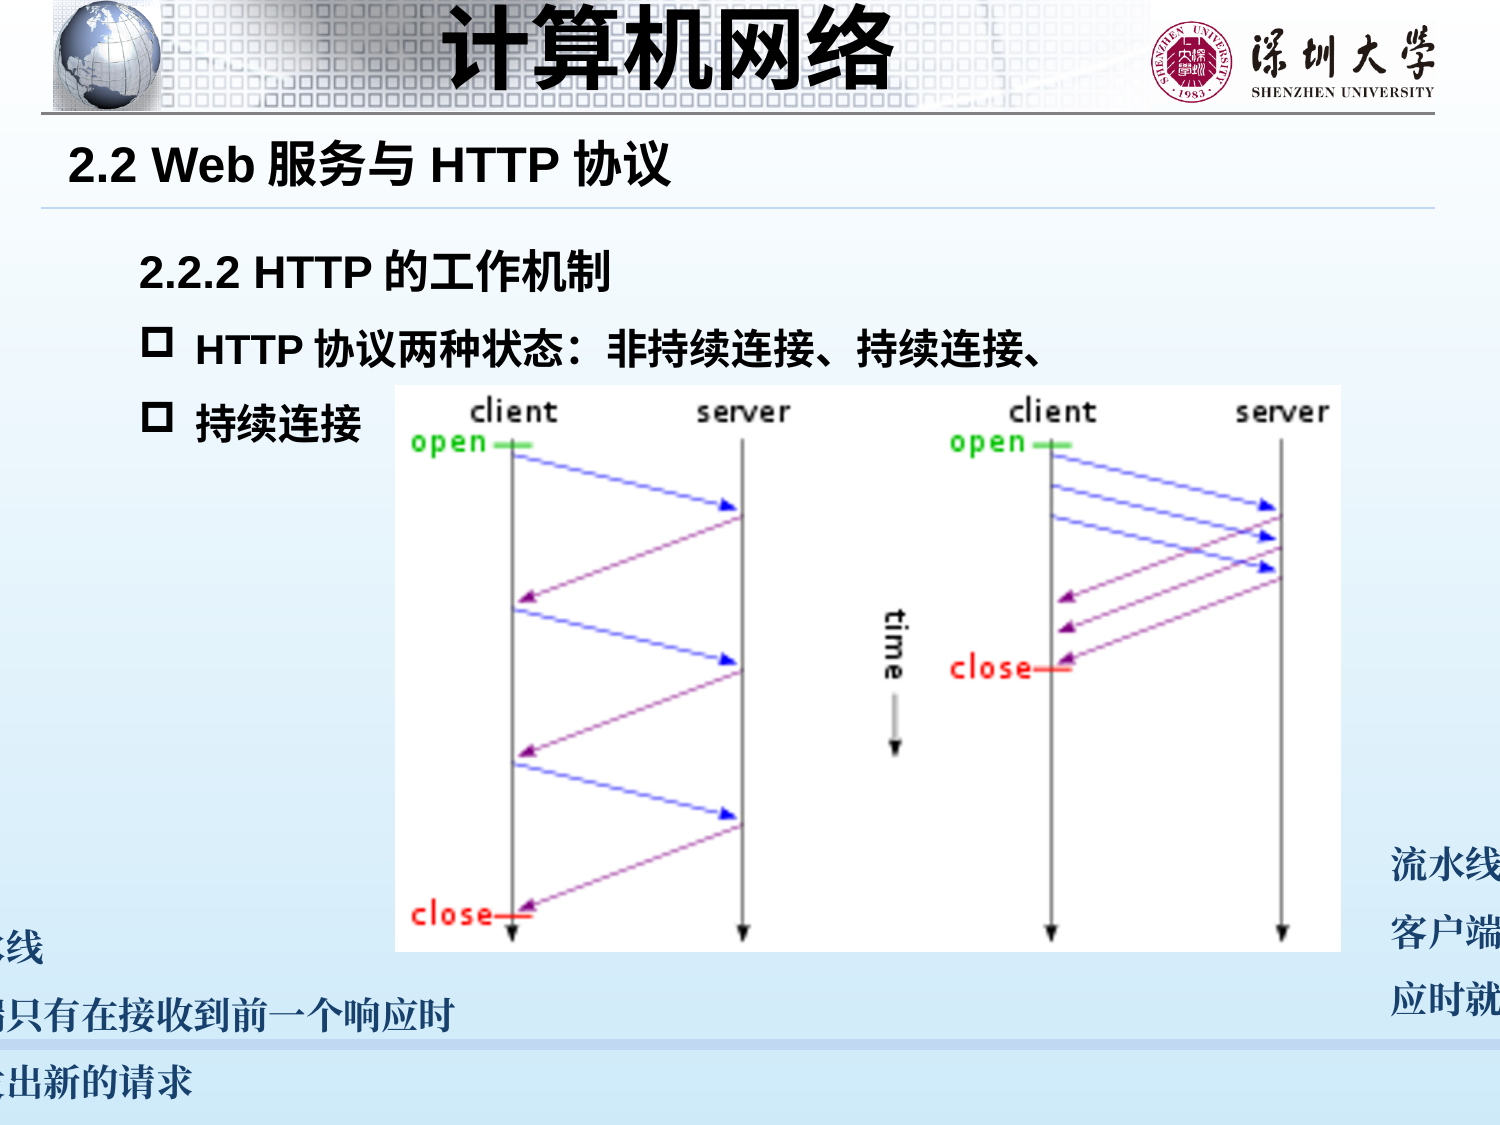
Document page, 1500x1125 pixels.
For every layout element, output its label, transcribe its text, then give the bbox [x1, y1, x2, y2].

text_box 流水线 客户端在没有收到前一个响应时就发出新的请求 [1376, 811, 1500, 1029]
text_box 非流水线 客户端只有在接收到前一个响应时才能发出新的请求 [0, 894, 494, 1112]
picture [395, 384, 1342, 953]
text_box 2.2 Web服务与HTTP协议 [53, 125, 750, 201]
text_box 2.2.2 HTTP的工作机制 HTTP协议两种状态：非持续连接、持续连接、 持续连接 [123, 208, 1425, 456]
picture [53, 0, 1436, 111]
